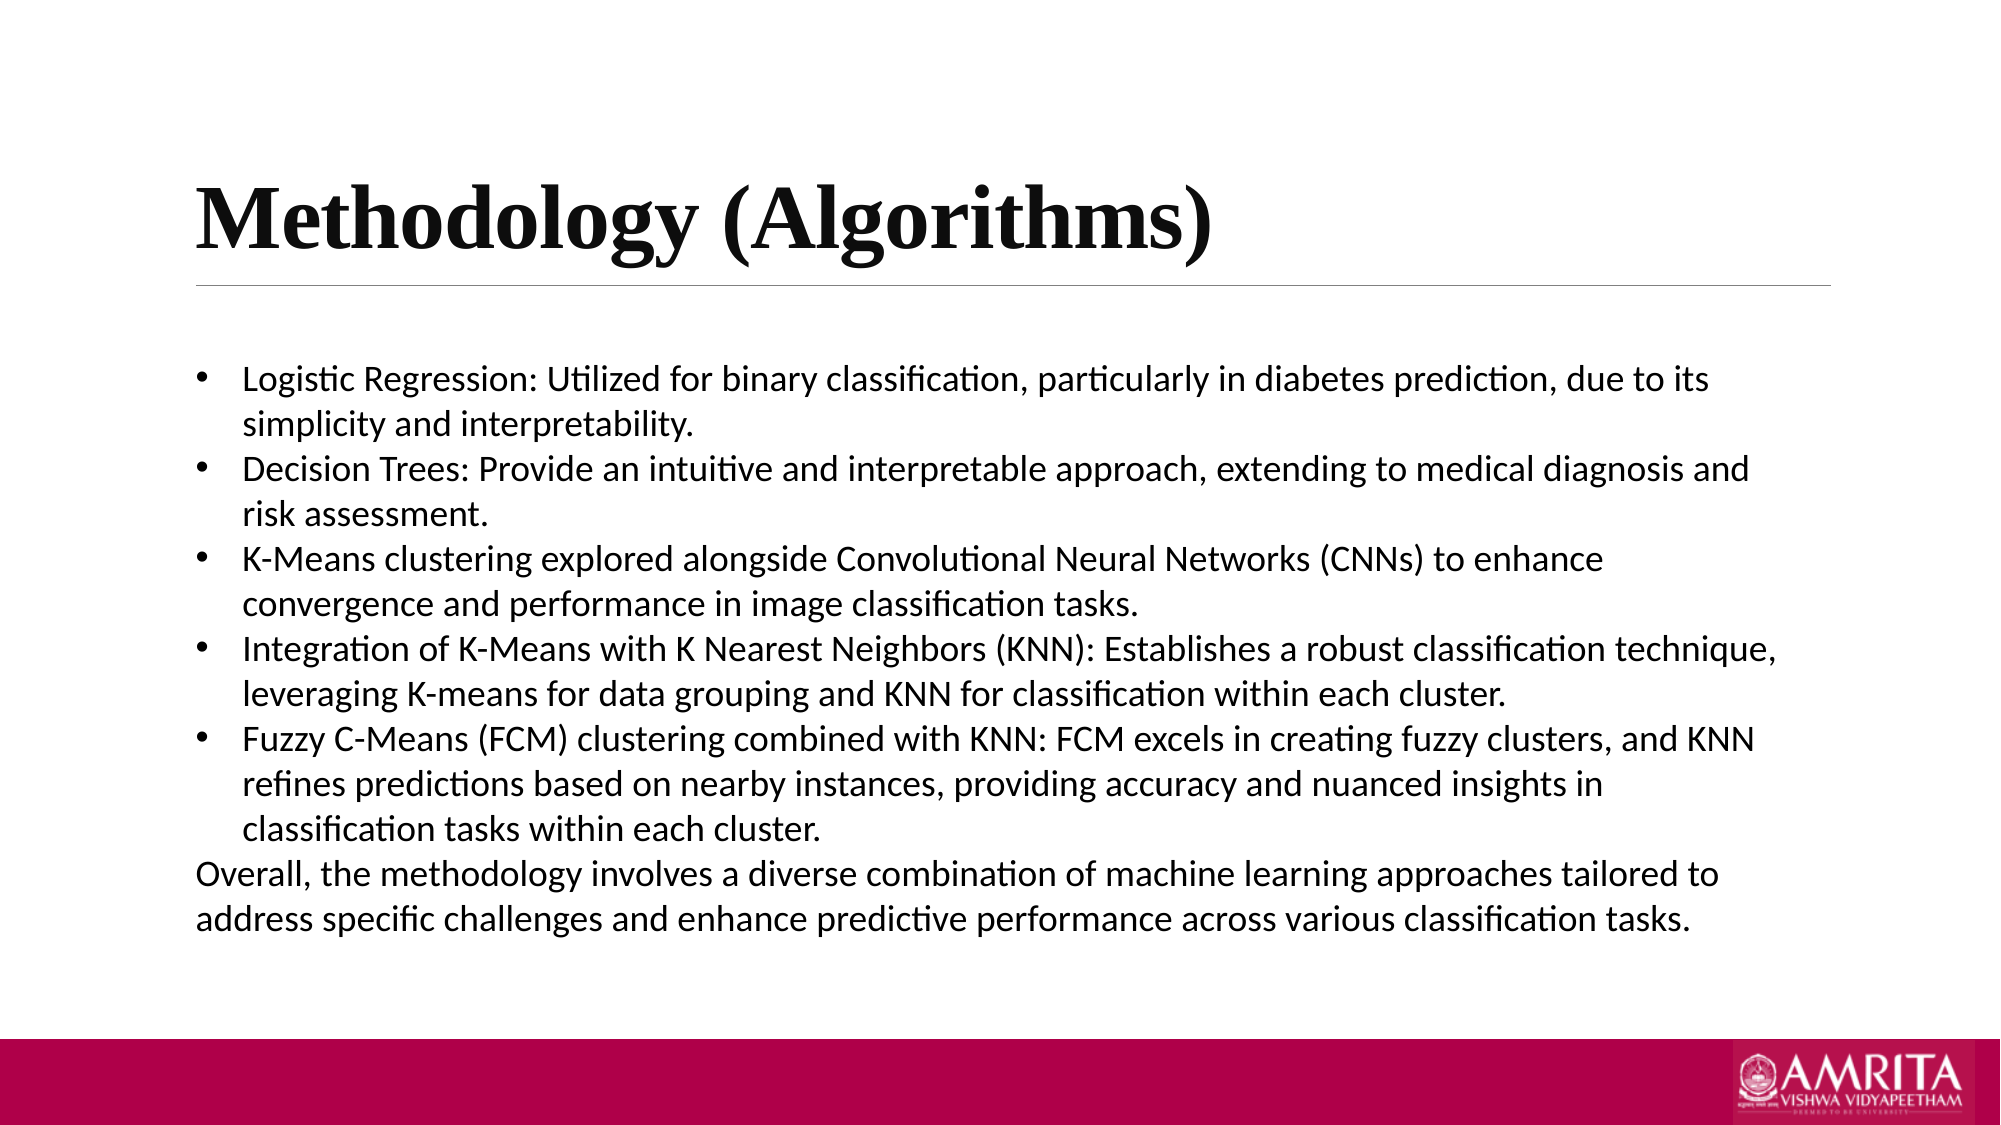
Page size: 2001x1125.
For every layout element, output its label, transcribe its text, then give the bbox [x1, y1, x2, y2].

text_box Logistic Regression: Utilized for binary classification, particularly in diabetes prediction, due to its simplicity and interpretability. Decision Trees: Provide an intuitive and interpretable approach, extending to medical diagnosis and risk assessment. K-Means clustering explored alongside Convolutional Neural Networks (CNNs) to enhance convergence and performance in image classification tasks. Integration of K-Means with K Nearest Neighbors (KNN): Establishes a robust classification technique, leveraging K-means for data grouping and KNN for classification within each cluster. Fuzzy C-Means (FCM) clustering combined with KNN: FCM excels in creating fuzzy clusters, and KNN refines predictions based on nearby instances, providing accuracy and nuanced insights in classification tasks within each cluster. Overall, the methodology involves a diverse combination of machine learning approaches tailored to address specific challenges and enhance predictive performance across various classification tasks. [180, 346, 1820, 947]
picture [1732, 1039, 1975, 1125]
text_box Methodology (Algorithms) [180, 149, 1820, 275]
